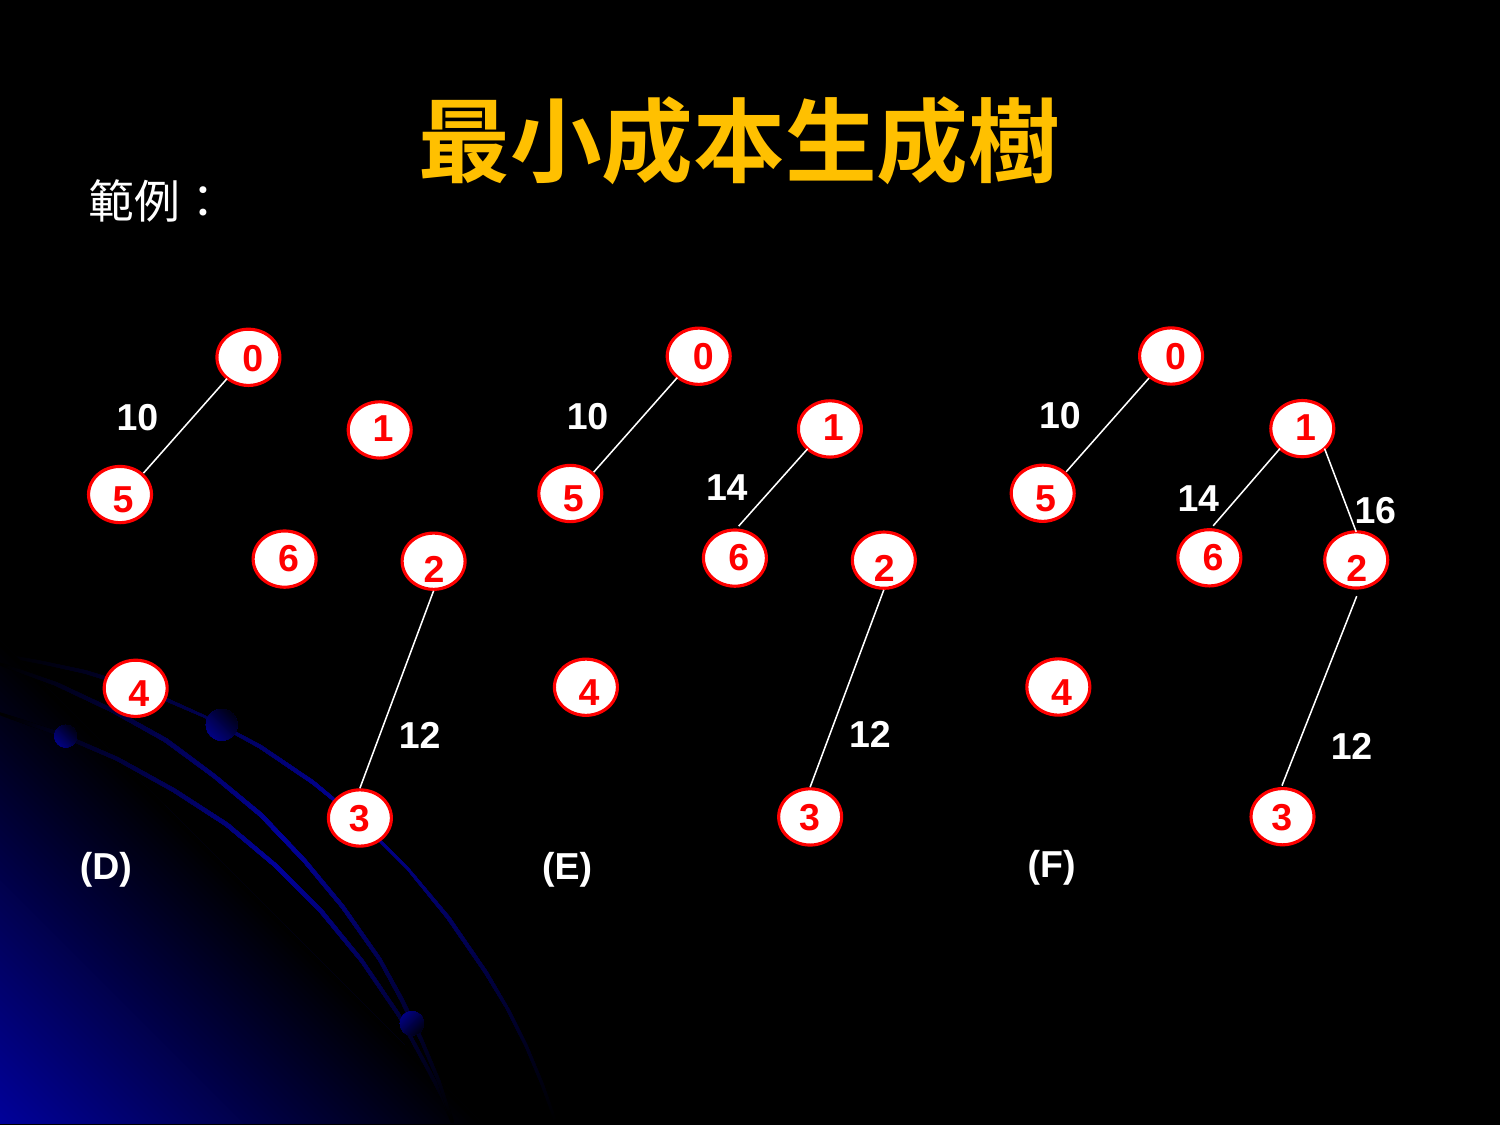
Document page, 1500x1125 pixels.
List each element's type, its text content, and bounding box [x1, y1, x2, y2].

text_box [538, 325, 916, 847]
text_box (D) [65, 834, 147, 895]
text_box (E) [527, 834, 607, 895]
title 最小成本生成樹 [75, 45, 1425, 233]
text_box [114, 963, 957, 1091]
text_box 範例： [73, 160, 253, 236]
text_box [1011, 324, 1412, 846]
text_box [1281, 596, 1357, 786]
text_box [88, 326, 465, 848]
text_box (F) [1012, 846, 1091, 893]
